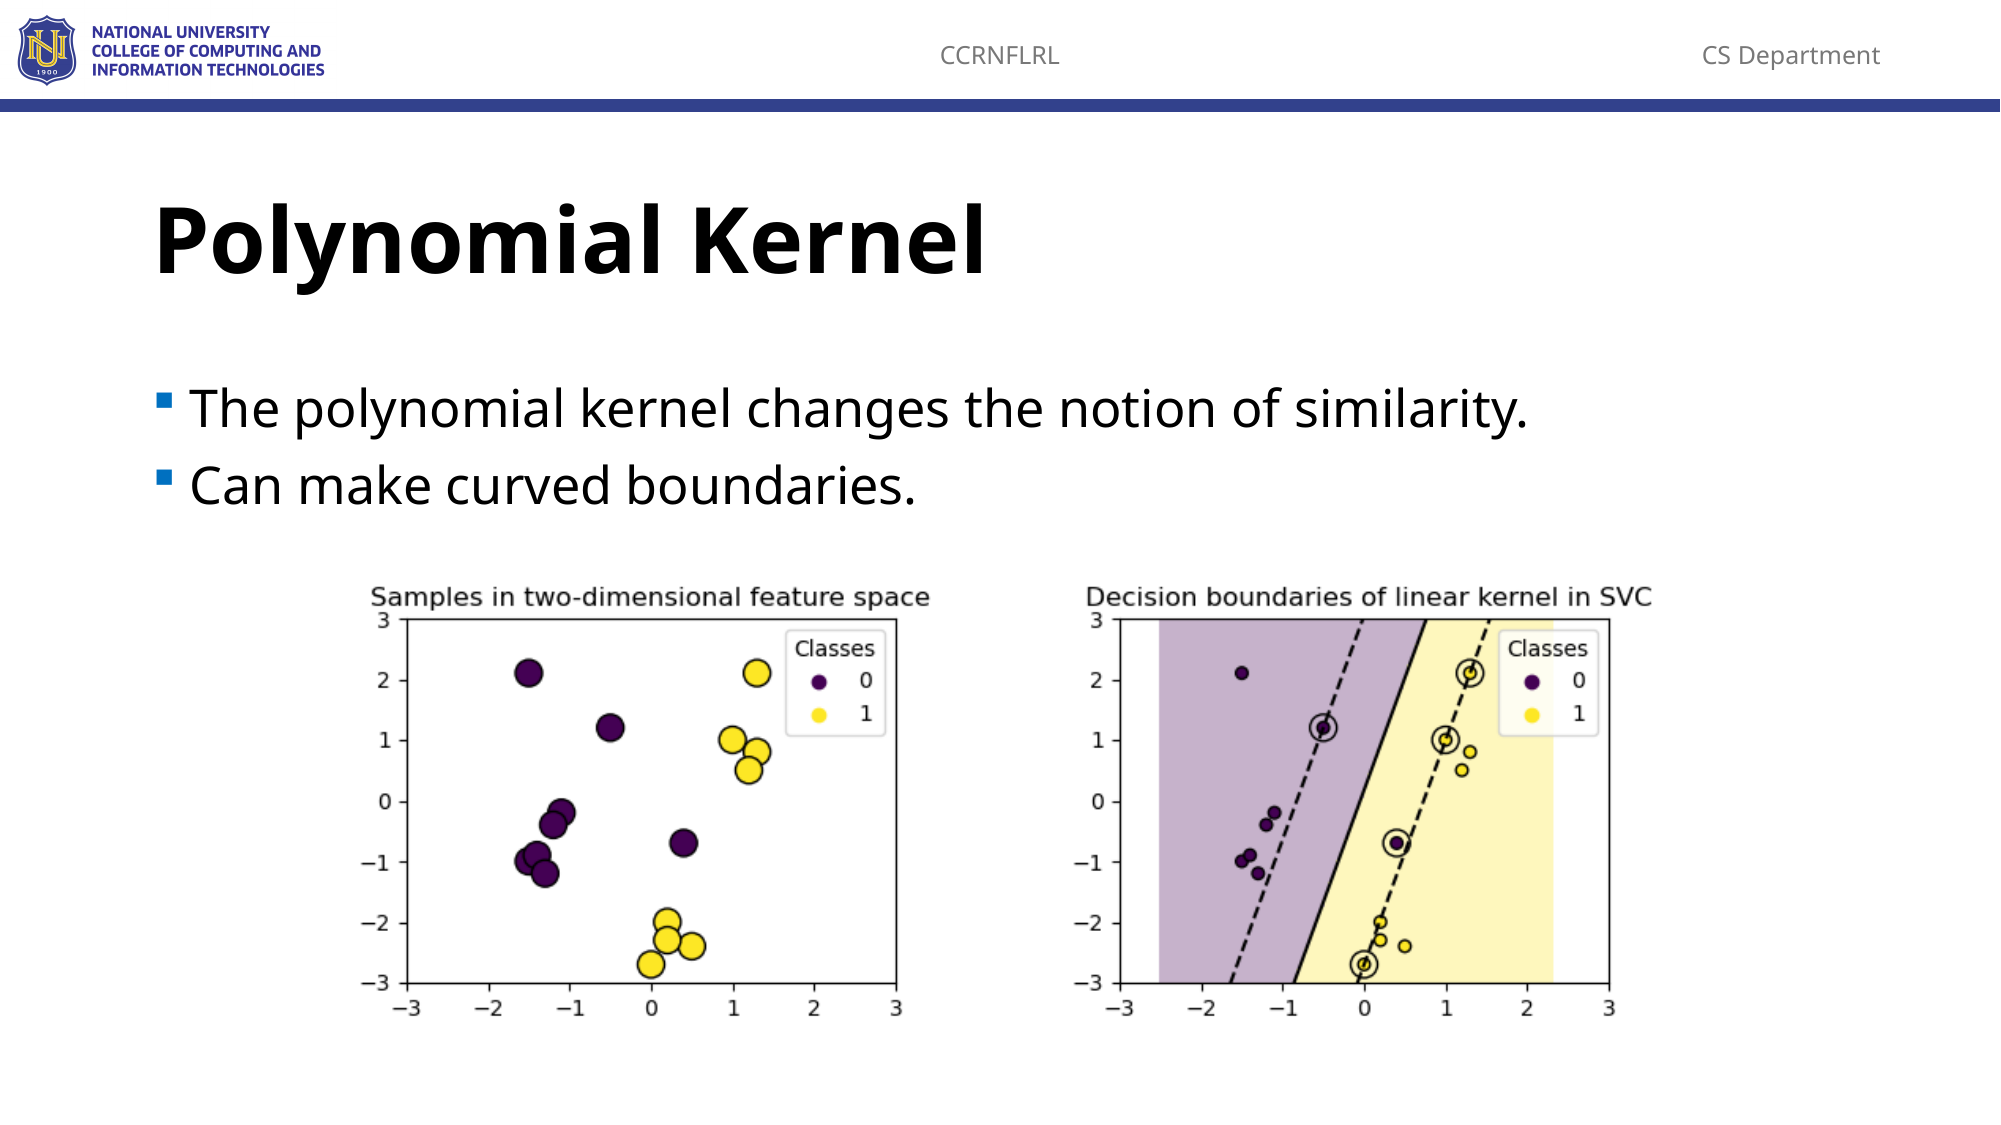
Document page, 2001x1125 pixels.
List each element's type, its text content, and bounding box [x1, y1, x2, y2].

picture [1041, 561, 1673, 1036]
list The polynomial kernel changes the notion of similarity. Can make curved boundaries. [137, 375, 1863, 1089]
picture [0, 0, 337, 99]
title Polynomial Kernel [137, 135, 1863, 353]
picture [327, 561, 959, 1036]
